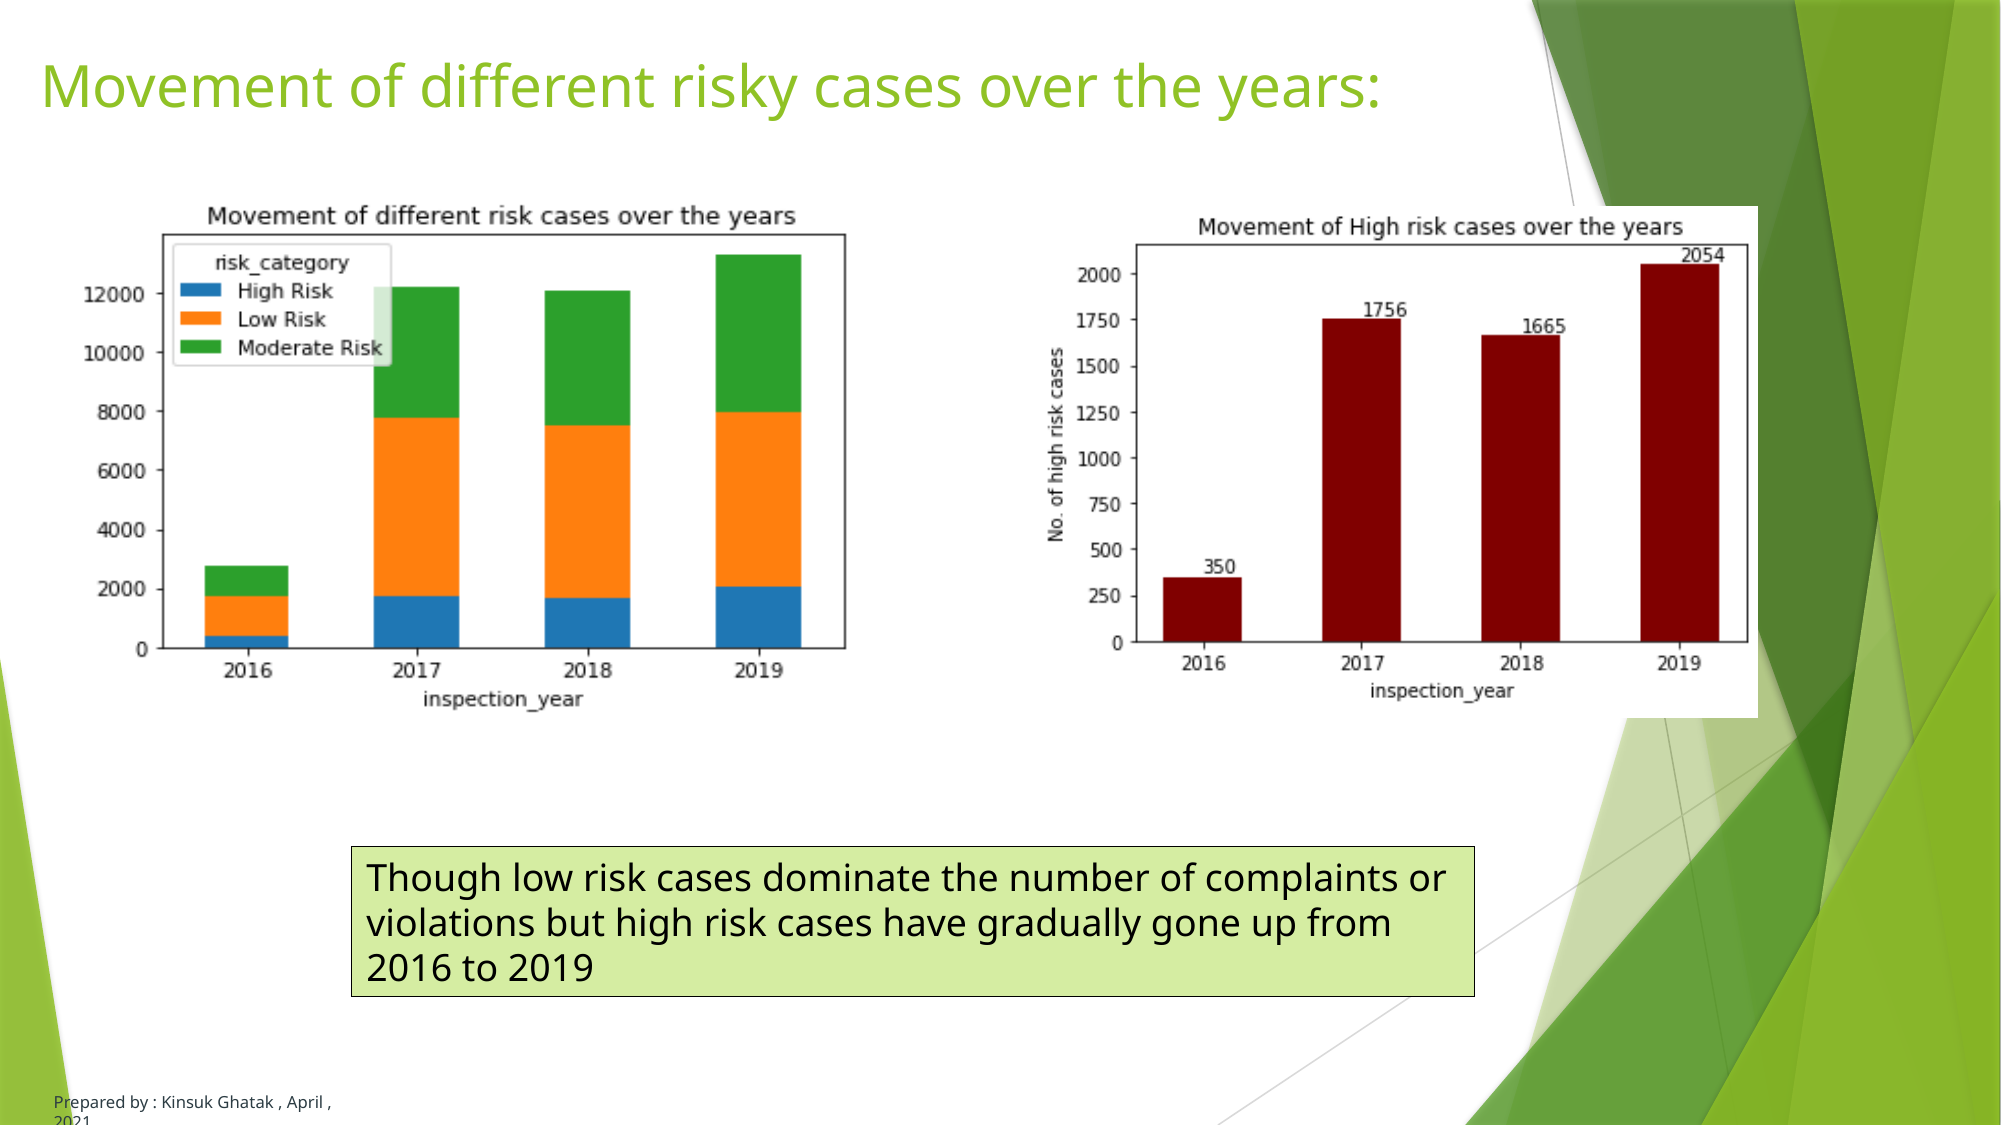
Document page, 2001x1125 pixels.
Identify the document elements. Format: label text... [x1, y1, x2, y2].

picture [70, 199, 873, 719]
text_box Though low risk cases dominate the number of complaints or violations but high risk cases have gradually gone up from 2016 to 2019 [351, 846, 1475, 997]
text_box Prepared by : Kinsuk Ghatak , April , 2021 [38, 1084, 389, 1125]
picture [1029, 205, 1759, 719]
title Movement of different risky cases over the years: [25, 41, 1429, 159]
